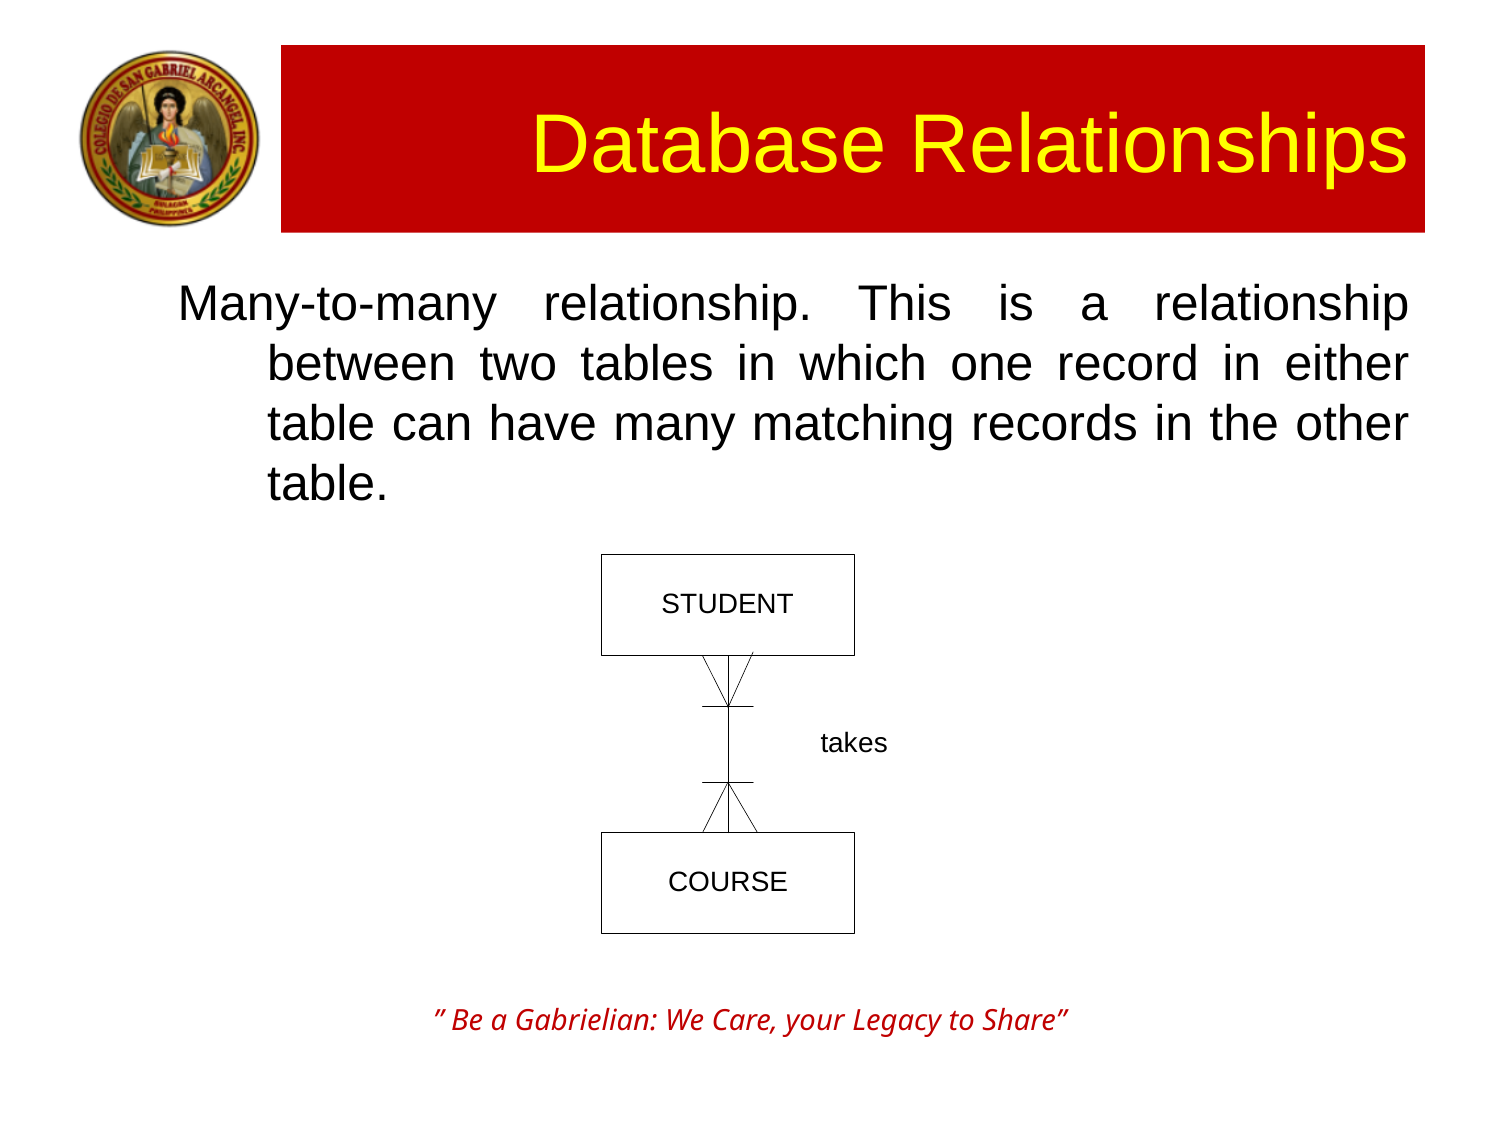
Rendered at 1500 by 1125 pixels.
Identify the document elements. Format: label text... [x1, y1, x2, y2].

picture [75, 45, 266, 233]
list Many-to-many relationship. This is a relationship between two tables in which one record in either table can have many matching records in the other table. [75, 262, 1425, 551]
title Database Relationships [281, 45, 1425, 233]
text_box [597, 550, 985, 938]
